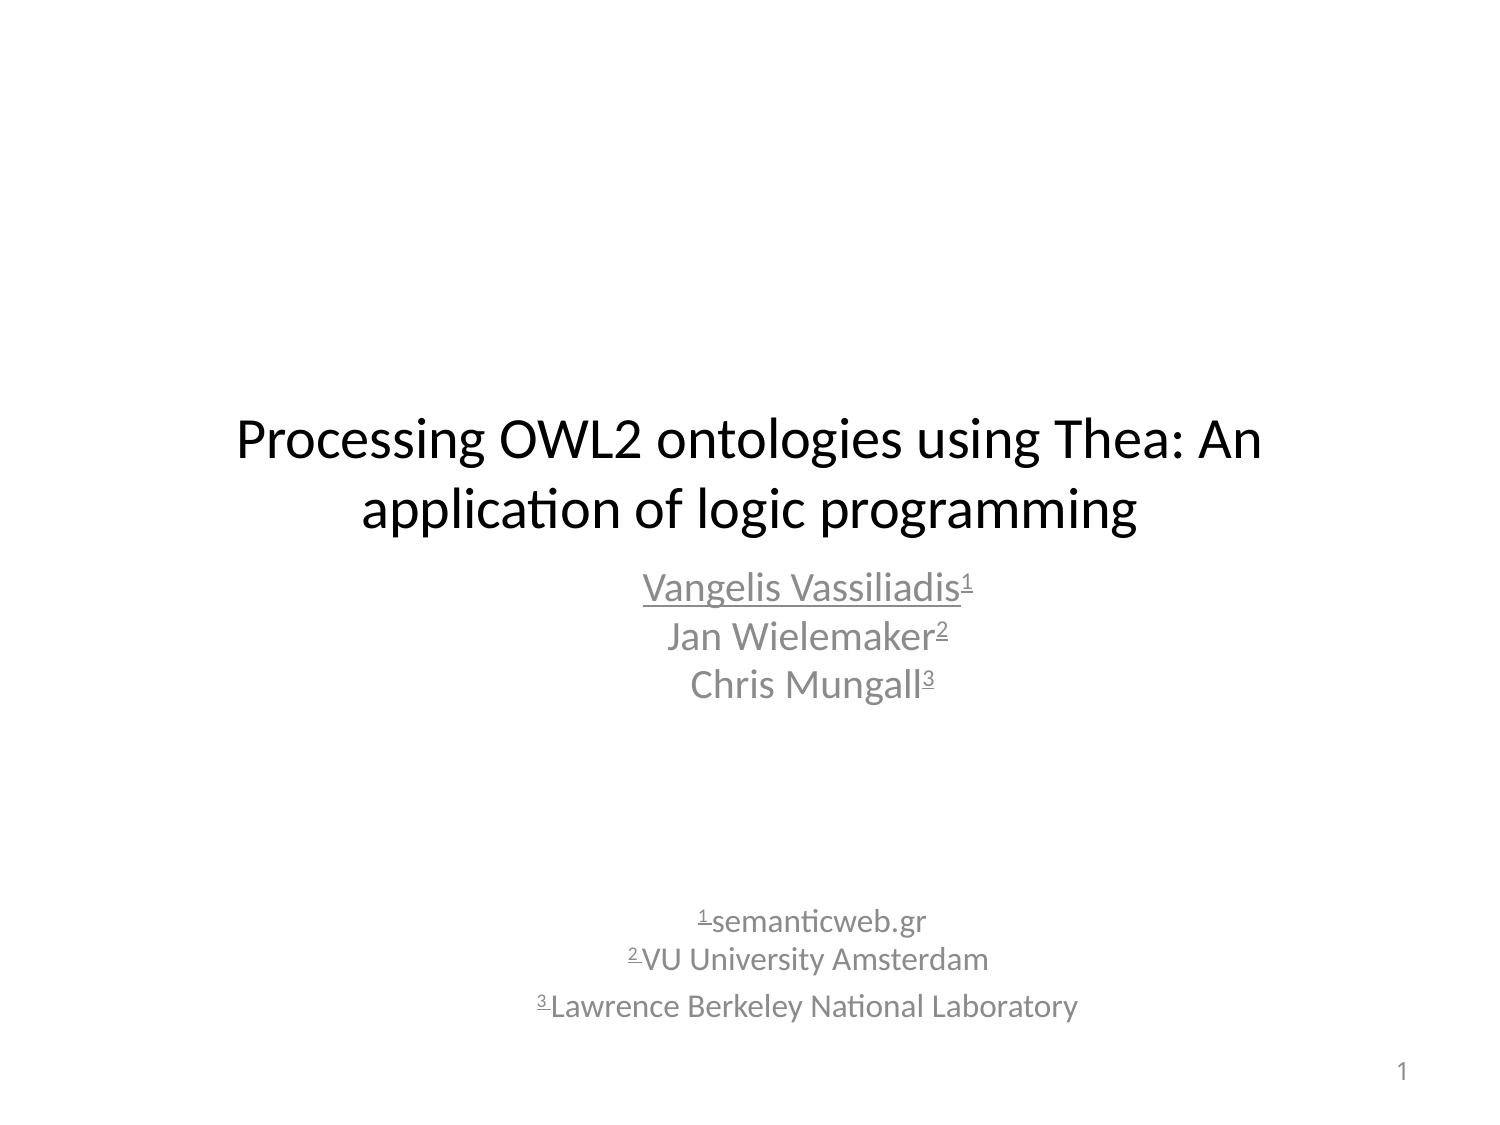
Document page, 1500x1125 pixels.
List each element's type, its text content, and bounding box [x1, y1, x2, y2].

subtitle Vangelis Vassiliadis1 Jan Wielemaker2 Chris Mungall3 1 semanticweb.gr 2 VU University Amsterdam 3 Lawrence Berkeley National Laboratory [237, 562, 1388, 1000]
title Processing OWL2 ontologies using Thea: An application of logic programming [112, 349, 1388, 591]
slide_number 1 [1074, 1042, 1425, 1103]
